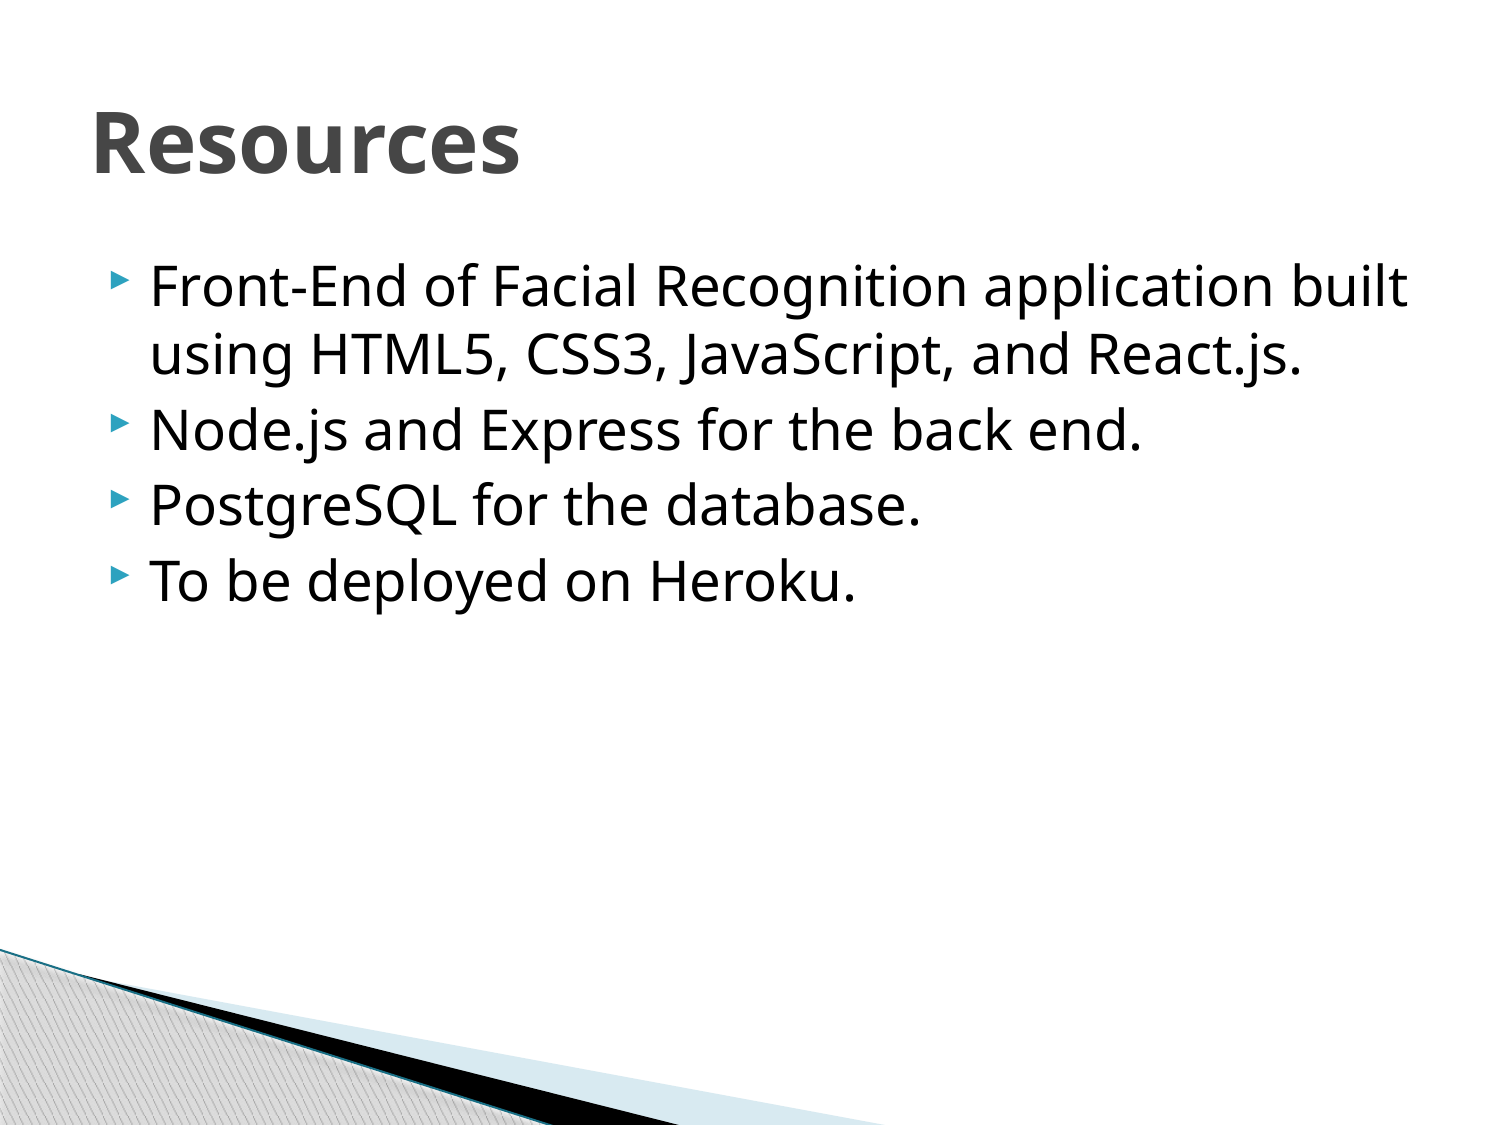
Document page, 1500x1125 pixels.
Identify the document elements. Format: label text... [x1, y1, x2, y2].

title Resources [75, 45, 1425, 233]
list Front-End of Facial Recognition application built using HTML5, CSS3, JavaScript, and React.js. Node.js and Express for the back end. PostgreSQL for the database. To be deployed on Heroku. [75, 243, 1425, 986]
